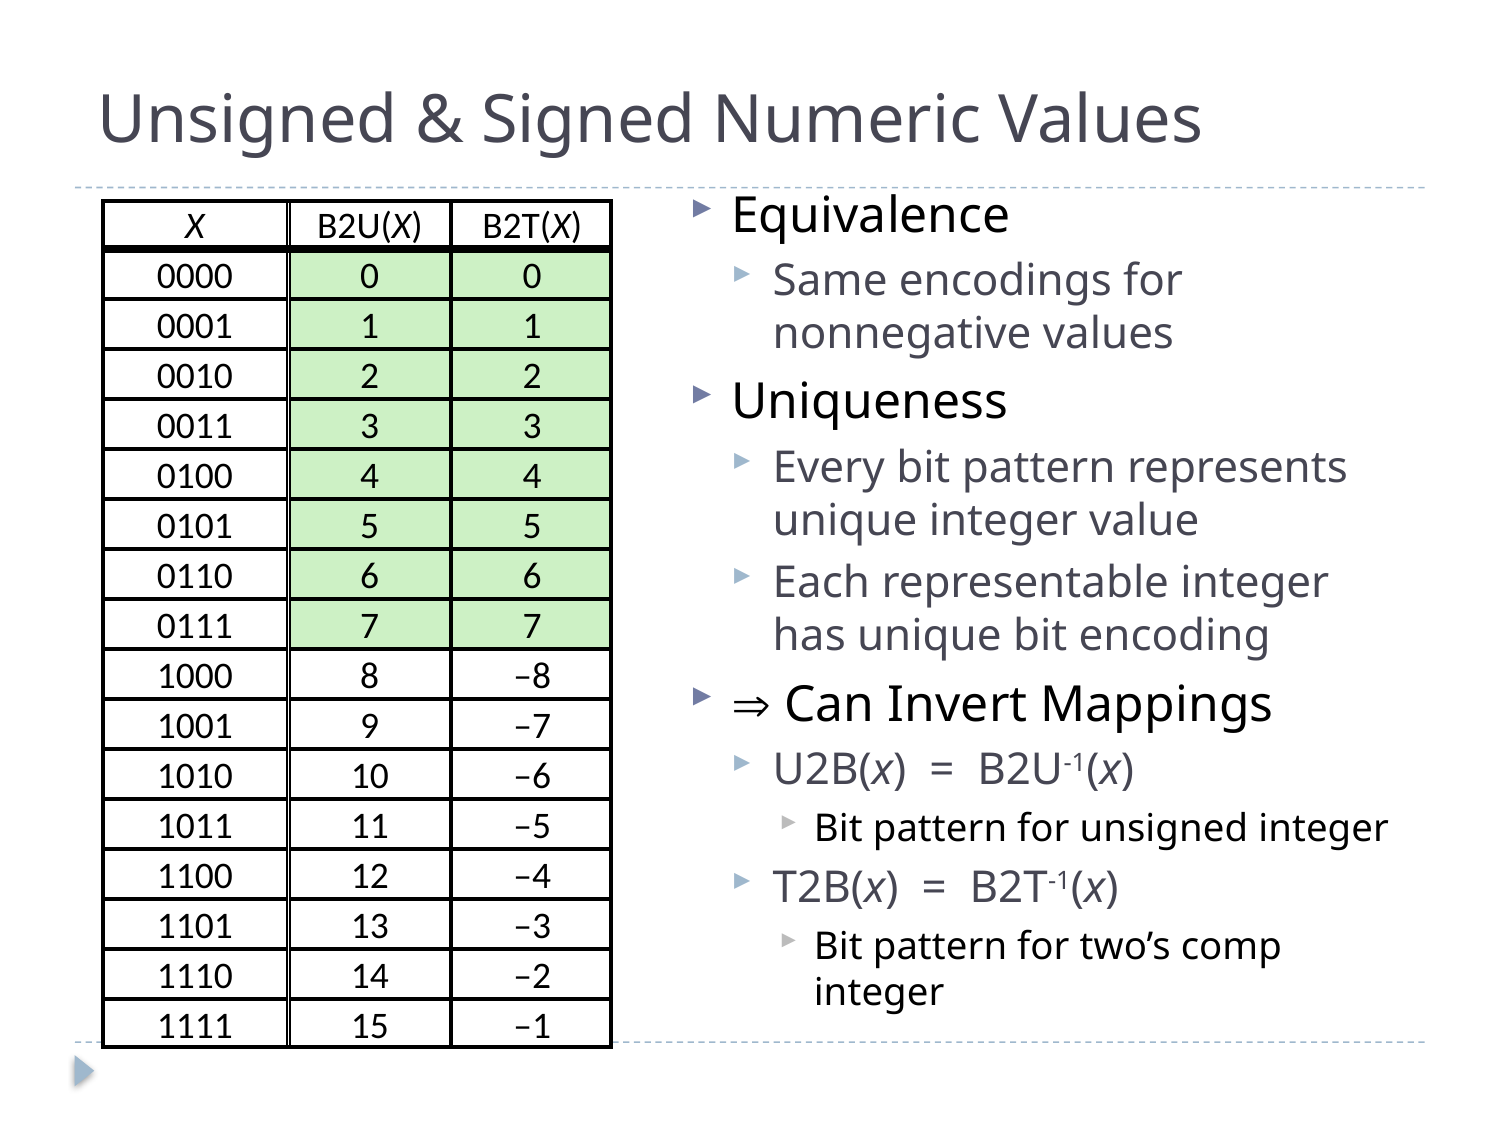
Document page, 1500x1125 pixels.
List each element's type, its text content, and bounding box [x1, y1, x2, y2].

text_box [101, 199, 613, 1049]
title Unsigned & Signed Numeric Values [87, 71, 1450, 268]
list Equivalence Same encodings for nonnegative values Uniqueness Every bit pattern represents unique integer value Each representable integer has unique bit encoding  Can Invert Mappings U2B(x) = B2U-1(x) Bit pattern for unsigned integer T2B(x) = B2T-1(x) Bit pattern for two’s comp integer [675, 174, 1407, 1032]
